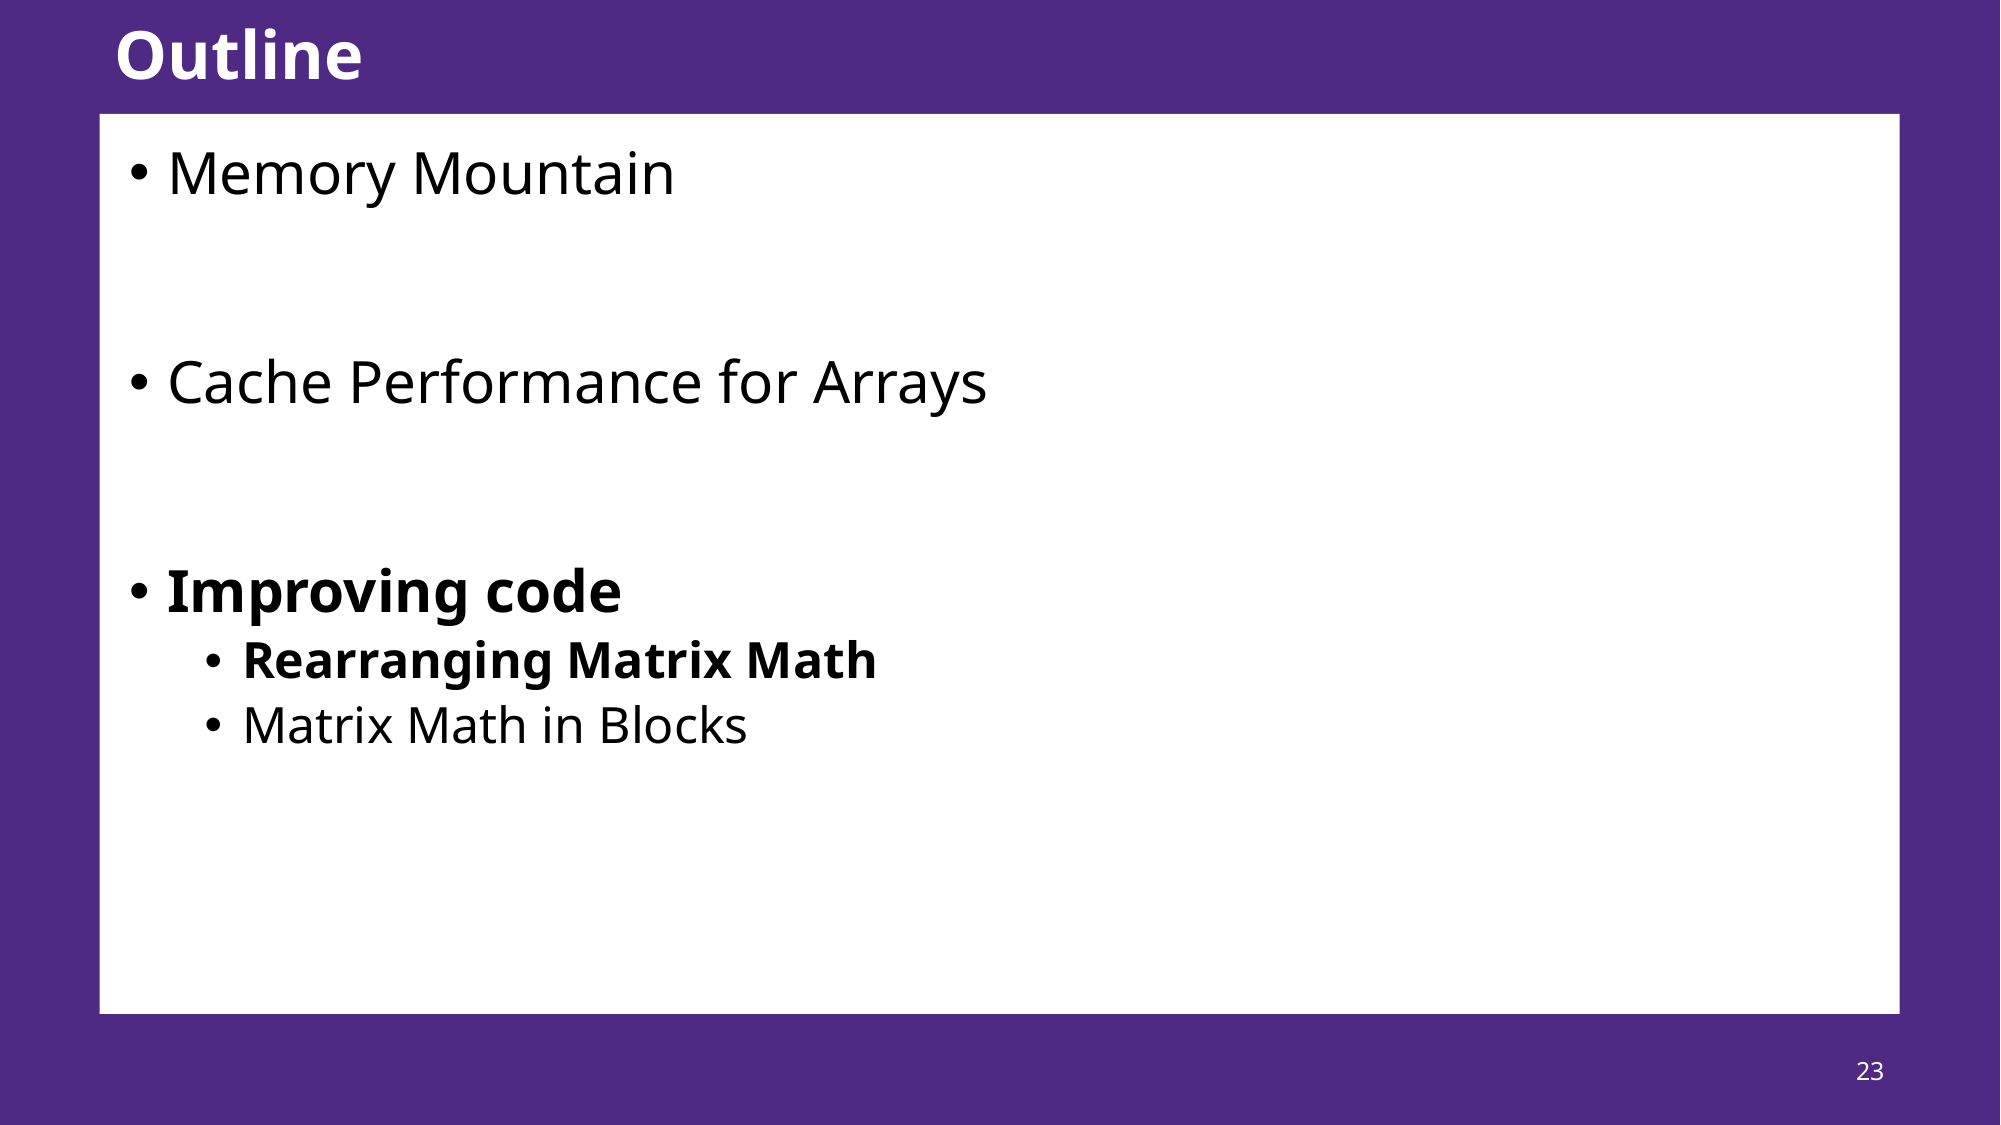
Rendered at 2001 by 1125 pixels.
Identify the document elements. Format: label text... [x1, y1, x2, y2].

list Memory Mountain Cache Performance for Arrays Improving code Rearranging Matrix Math Matrix Math in Blocks [99, 114, 1900, 1014]
slide_number 23 [1749, 1042, 1900, 1103]
title Outline [99, 1, 1900, 114]
